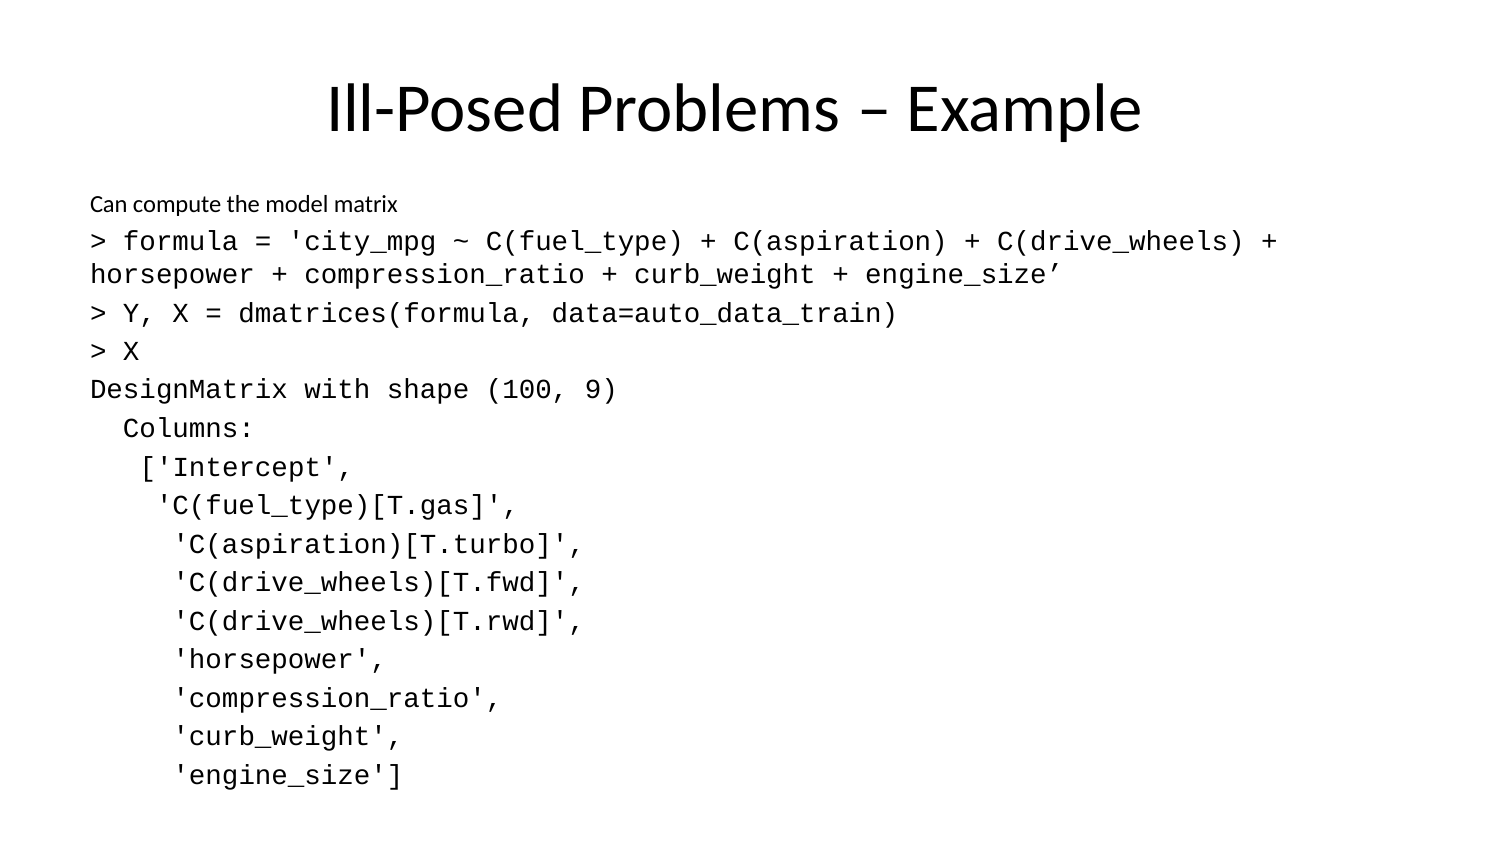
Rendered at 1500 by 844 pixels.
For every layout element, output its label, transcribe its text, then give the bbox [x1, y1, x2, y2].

title Ill-Posed Problems – Example [75, 33, 1425, 175]
list Can compute the model matrix > formula = 'city_mpg ~ C(fuel_type) + C(aspiration) + C(drive_wheels) + horsepower + compression_ratio + curb_weight + engine_size’ > Y, X = dmatrices(formula, data=auto_data_train) > X DesignMatrix with shape (100, 9) Columns: ['Intercept', 'C(fuel_type)[T.gas]', 'C(aspiration)[T.turbo]', 'C(drive_wheels)[T.fwd]', 'C(drive_wheels)[T.rwd]', 'horsepower', 'compression_ratio', 'curb_weight', 'engine_size'] [75, 180, 1425, 810]
